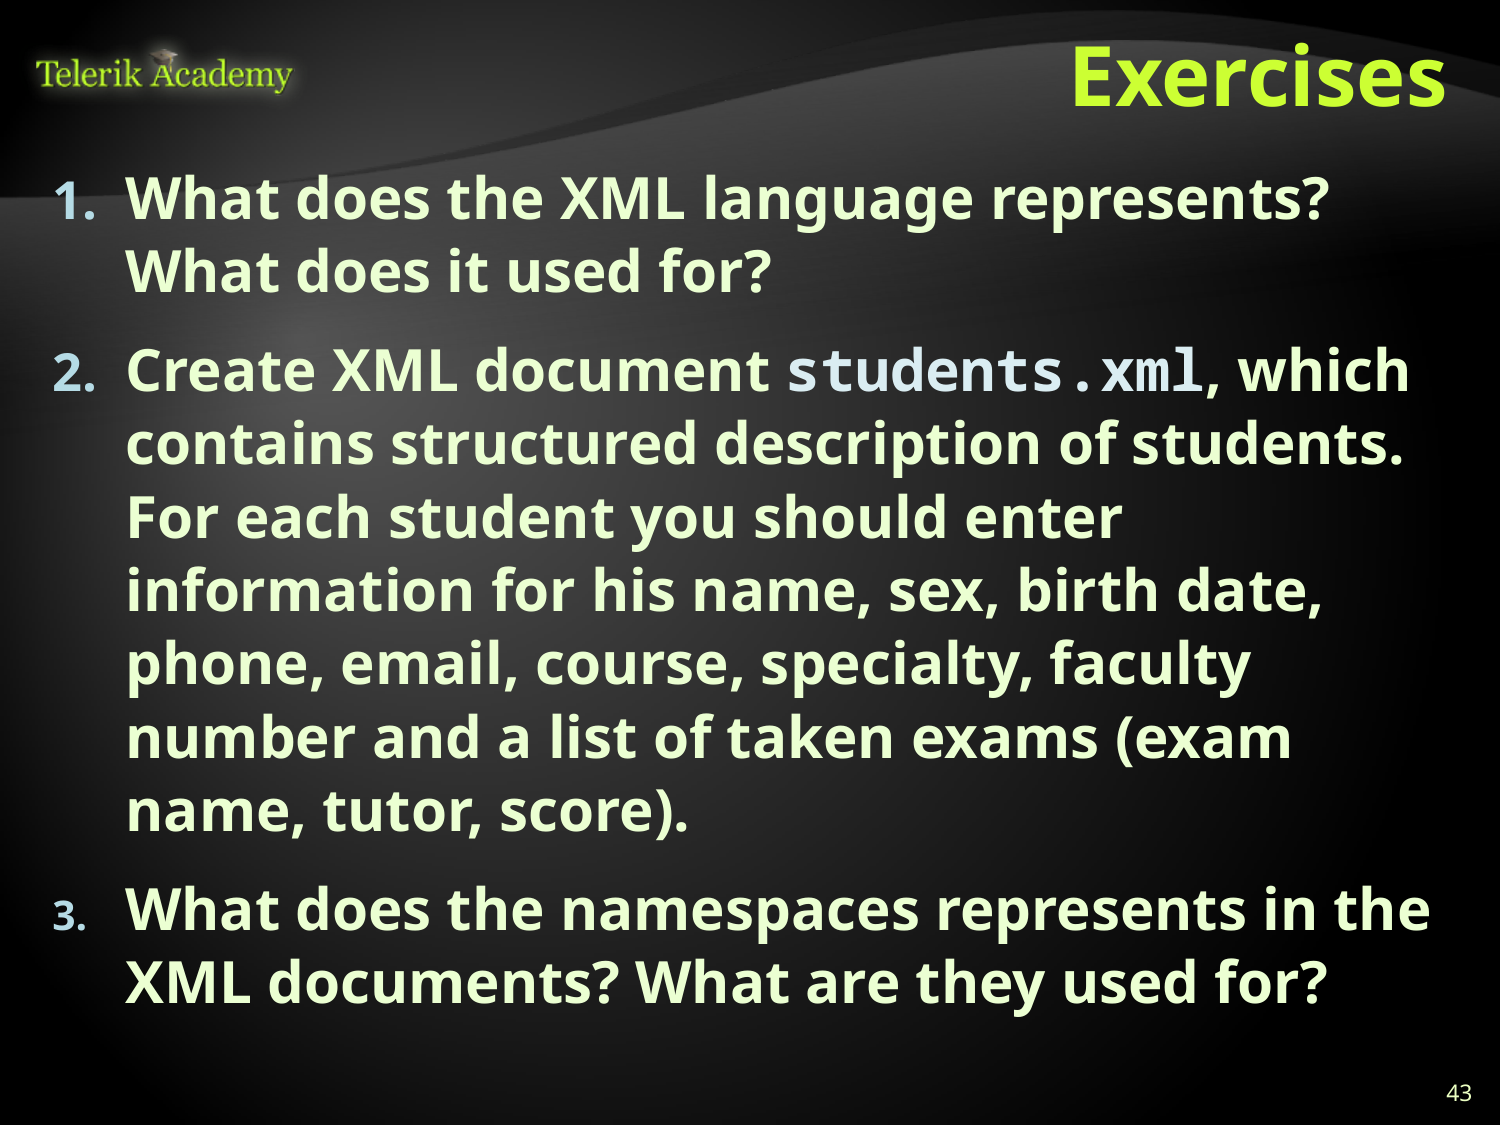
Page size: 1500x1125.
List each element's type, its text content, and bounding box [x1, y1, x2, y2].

slide_number 43 [1412, 1074, 1488, 1113]
title Exercises [300, 12, 1463, 149]
list What does the XML language represents? What does it used for? Create XML document students.xml, which contains structured description of students. For each student you should enter information for his name, sex, birth date, phone, email, course, specialty, faculty number and a list of taken exams (exam name, tutor, score). What does the namespaces represents in the XML documents? What are they used for? [37, 149, 1463, 1100]
picture [0, 0, 1500, 1125]
